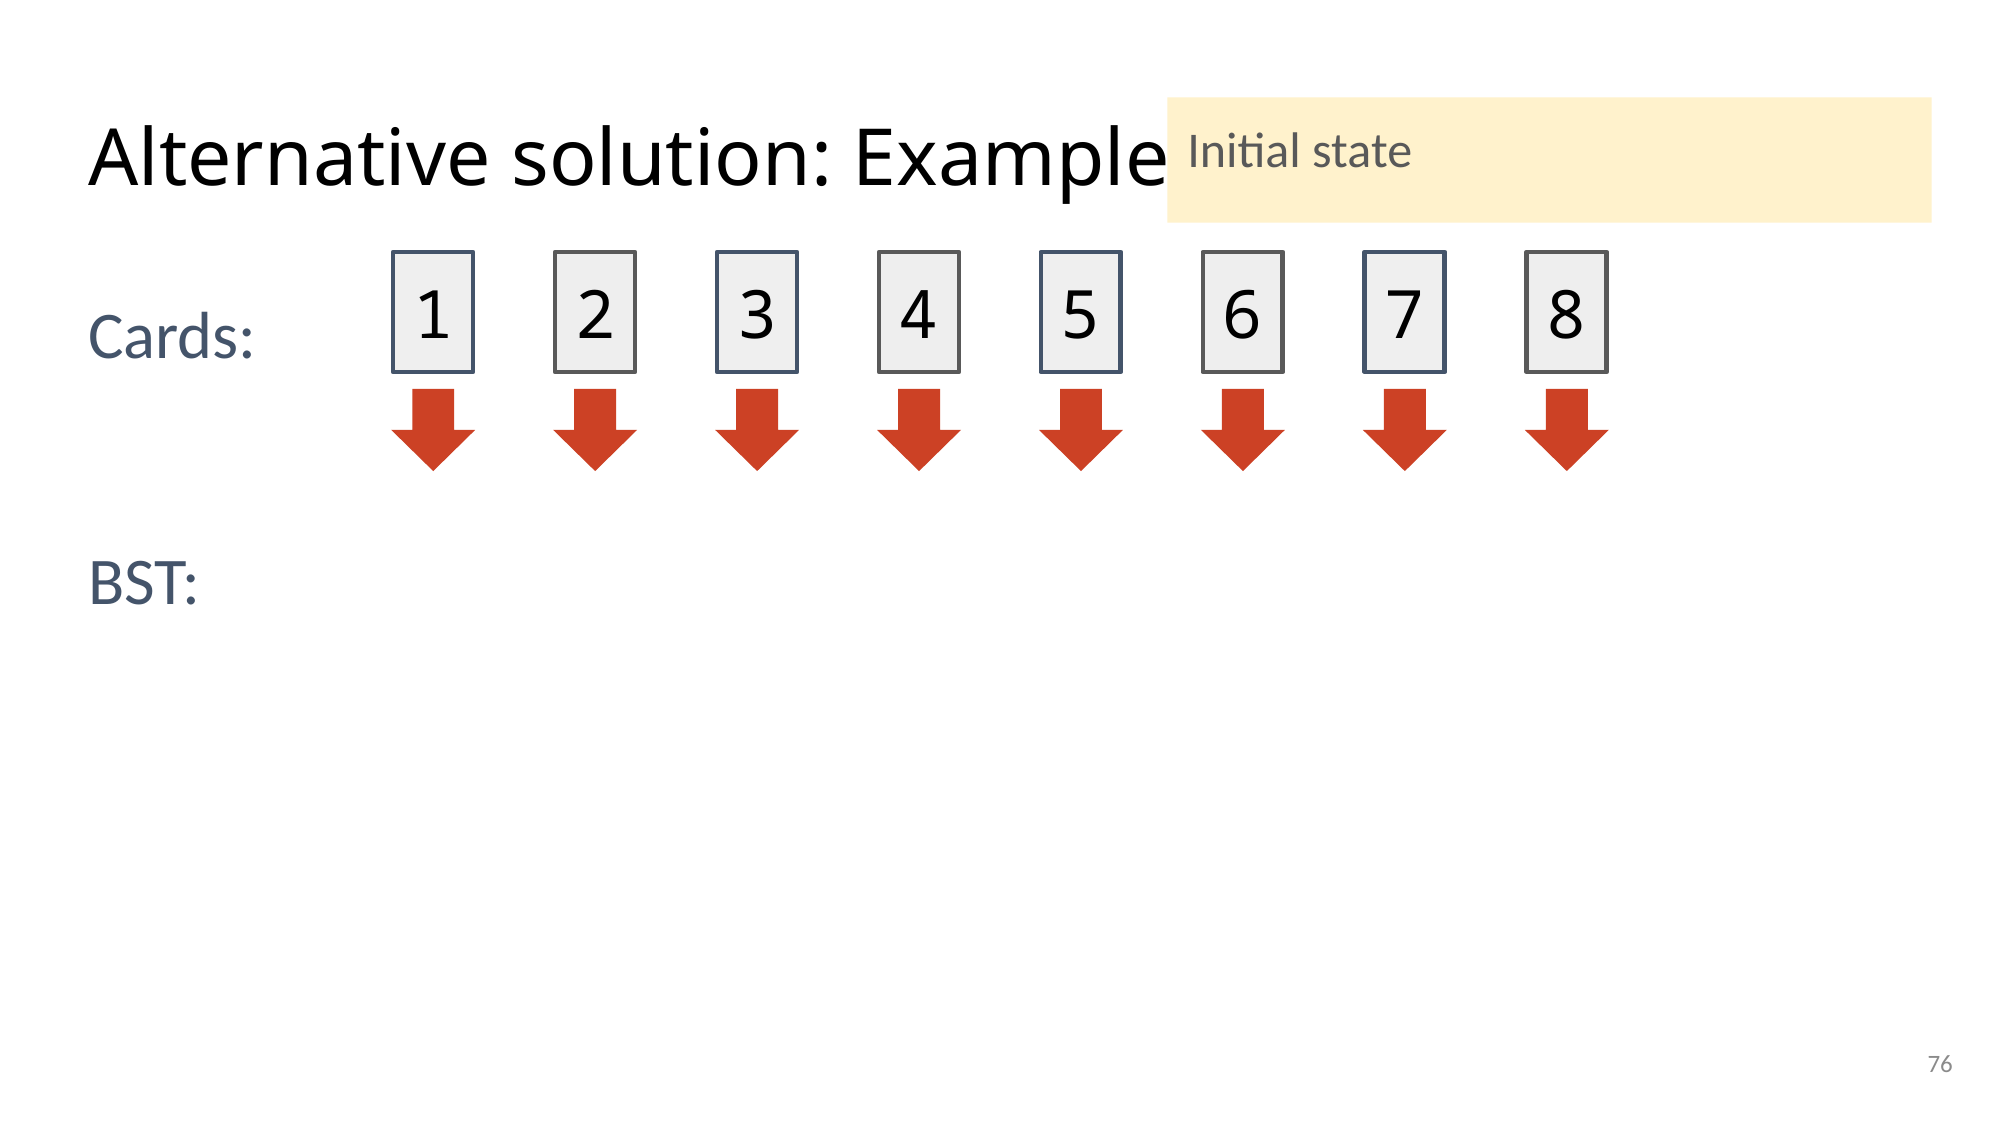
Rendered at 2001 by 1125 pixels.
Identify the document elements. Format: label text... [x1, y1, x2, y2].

text_box 7 [1364, 251, 1445, 372]
text_box Cards: [68, 271, 349, 392]
text_box [1362, 388, 1447, 472]
text_box [553, 388, 638, 472]
text_box [715, 388, 800, 472]
text_box 2 [555, 251, 636, 372]
text_box [1200, 388, 1285, 472]
text_box Initial state [1167, 97, 1932, 223]
text_box 1 [393, 251, 474, 372]
text_box 5 [1040, 251, 1121, 372]
text_box [1039, 388, 1123, 472]
text_box [1524, 388, 1609, 472]
slide_number 76 [1853, 1019, 1974, 1106]
text_box 4 [878, 251, 959, 372]
title Alternative solution: Example [68, 97, 1167, 223]
text_box [391, 388, 476, 472]
text_box 3 [717, 251, 797, 372]
text_box [877, 388, 962, 472]
text_box BST: [68, 517, 349, 638]
text_box 8 [1526, 251, 1607, 372]
text_box 6 [1202, 251, 1283, 372]
